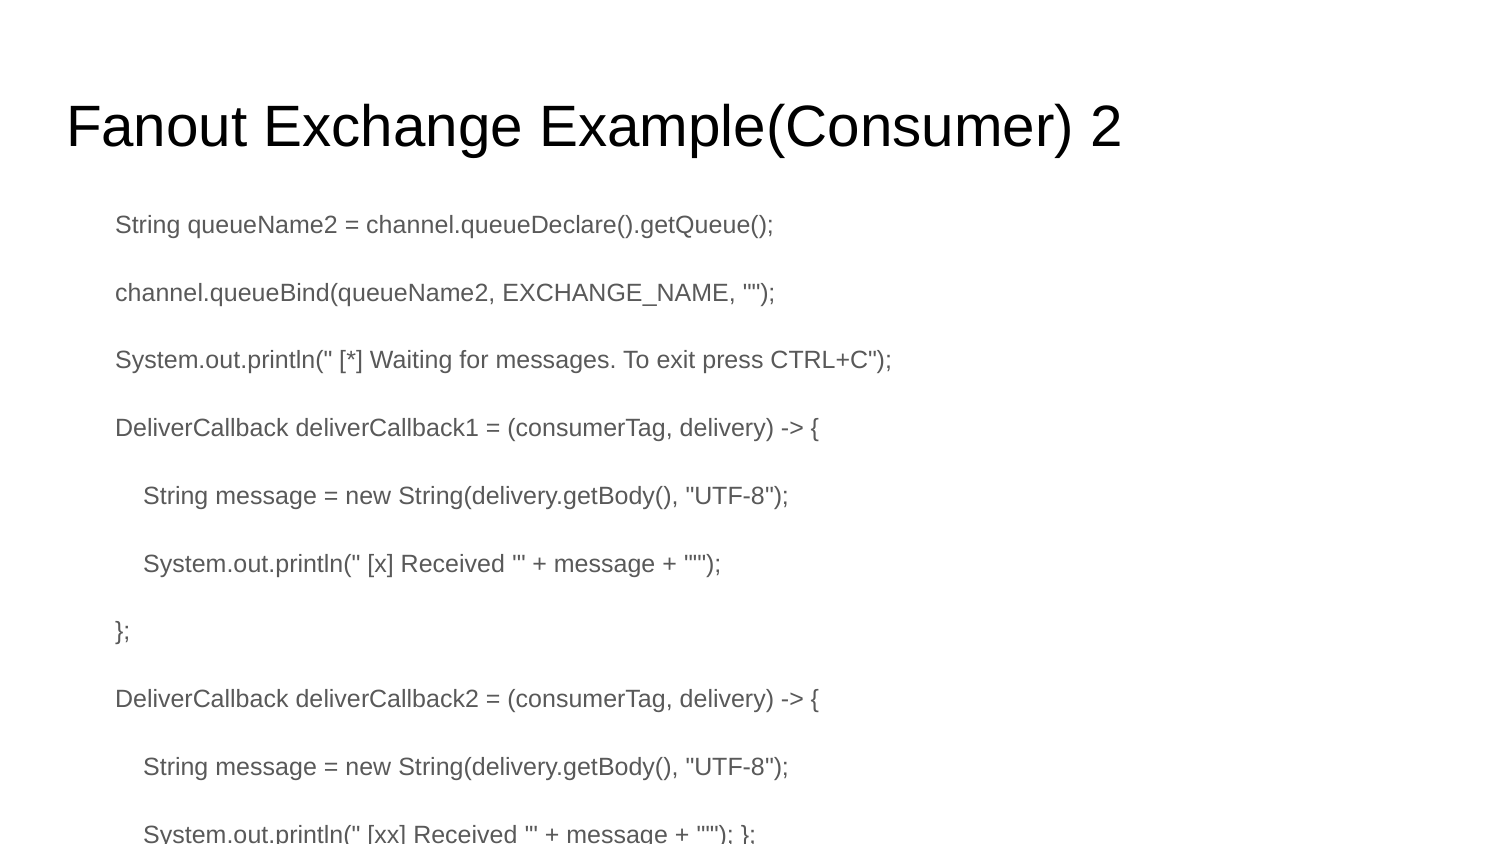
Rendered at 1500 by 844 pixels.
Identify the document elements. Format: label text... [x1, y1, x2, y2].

list String queueName2 = channel.queueDeclare().getQueue(); channel.queueBind(queueName2, EXCHANGE_NAME, ""); System.out.println(" [*] Waiting for messages. To exit press CTRL+C"); DeliverCallback deliverCallback1 = (consumerTag, delivery) -> { String message = new String(delivery.getBody(), "UTF-8"); System.out.println(" [x] Received '" + message + "'"); }; DeliverCallback deliverCallback2 = (consumerTag, delivery) -> { String message = new String(delivery.getBody(), "UTF-8"); System.out.println(" [xx] Received '" + message + "'"); }; [51, 189, 1449, 750]
title Fanout Exchange Example(Consumer) 2 [51, 72, 1449, 167]
